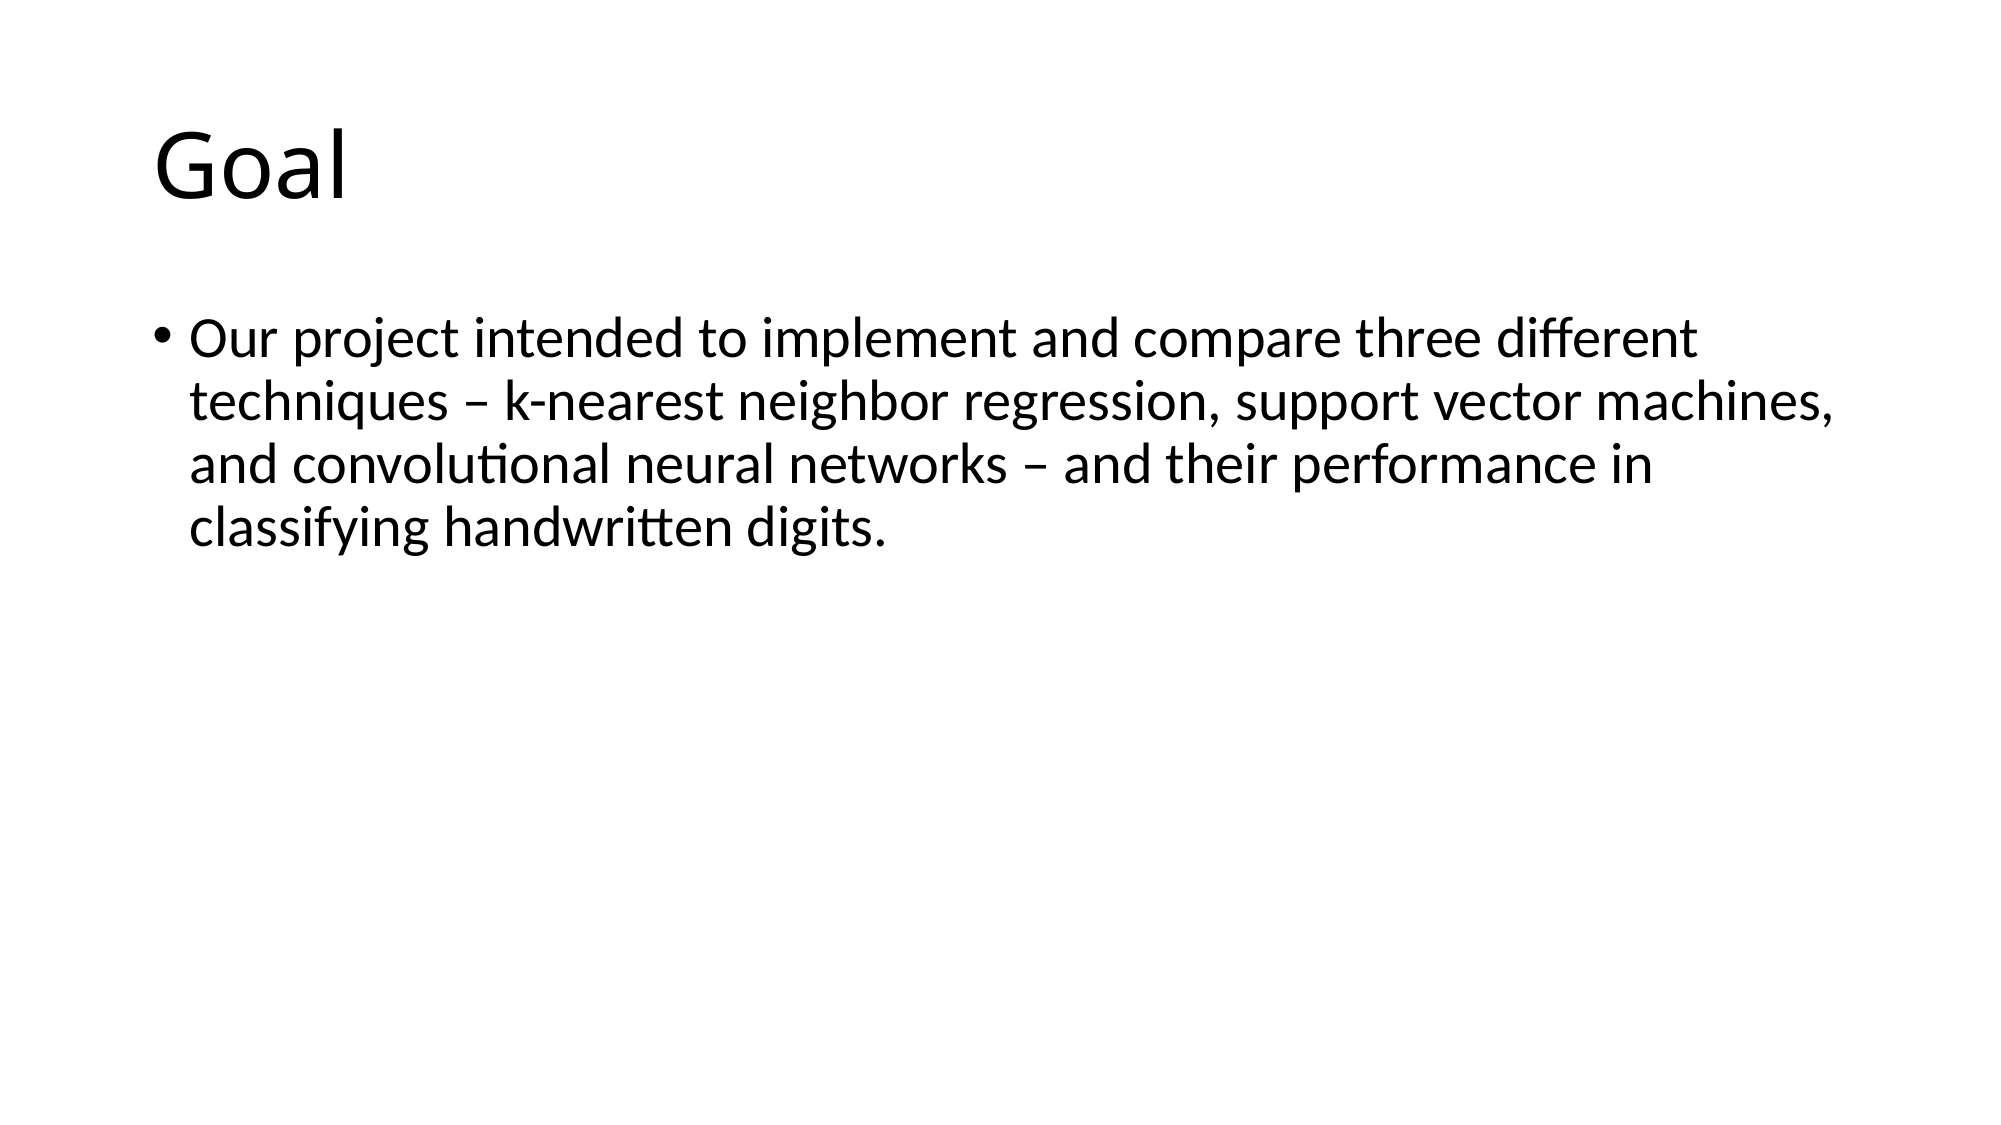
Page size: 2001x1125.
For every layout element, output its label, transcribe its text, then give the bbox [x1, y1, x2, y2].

title Goal [137, 59, 1863, 278]
list Our project intended to implement and compare three different techniques – k-nearest neighbor regression, support vector machines, and convolutional neural networks – and their performance in classifying handwritten digits. [137, 299, 1863, 1014]
